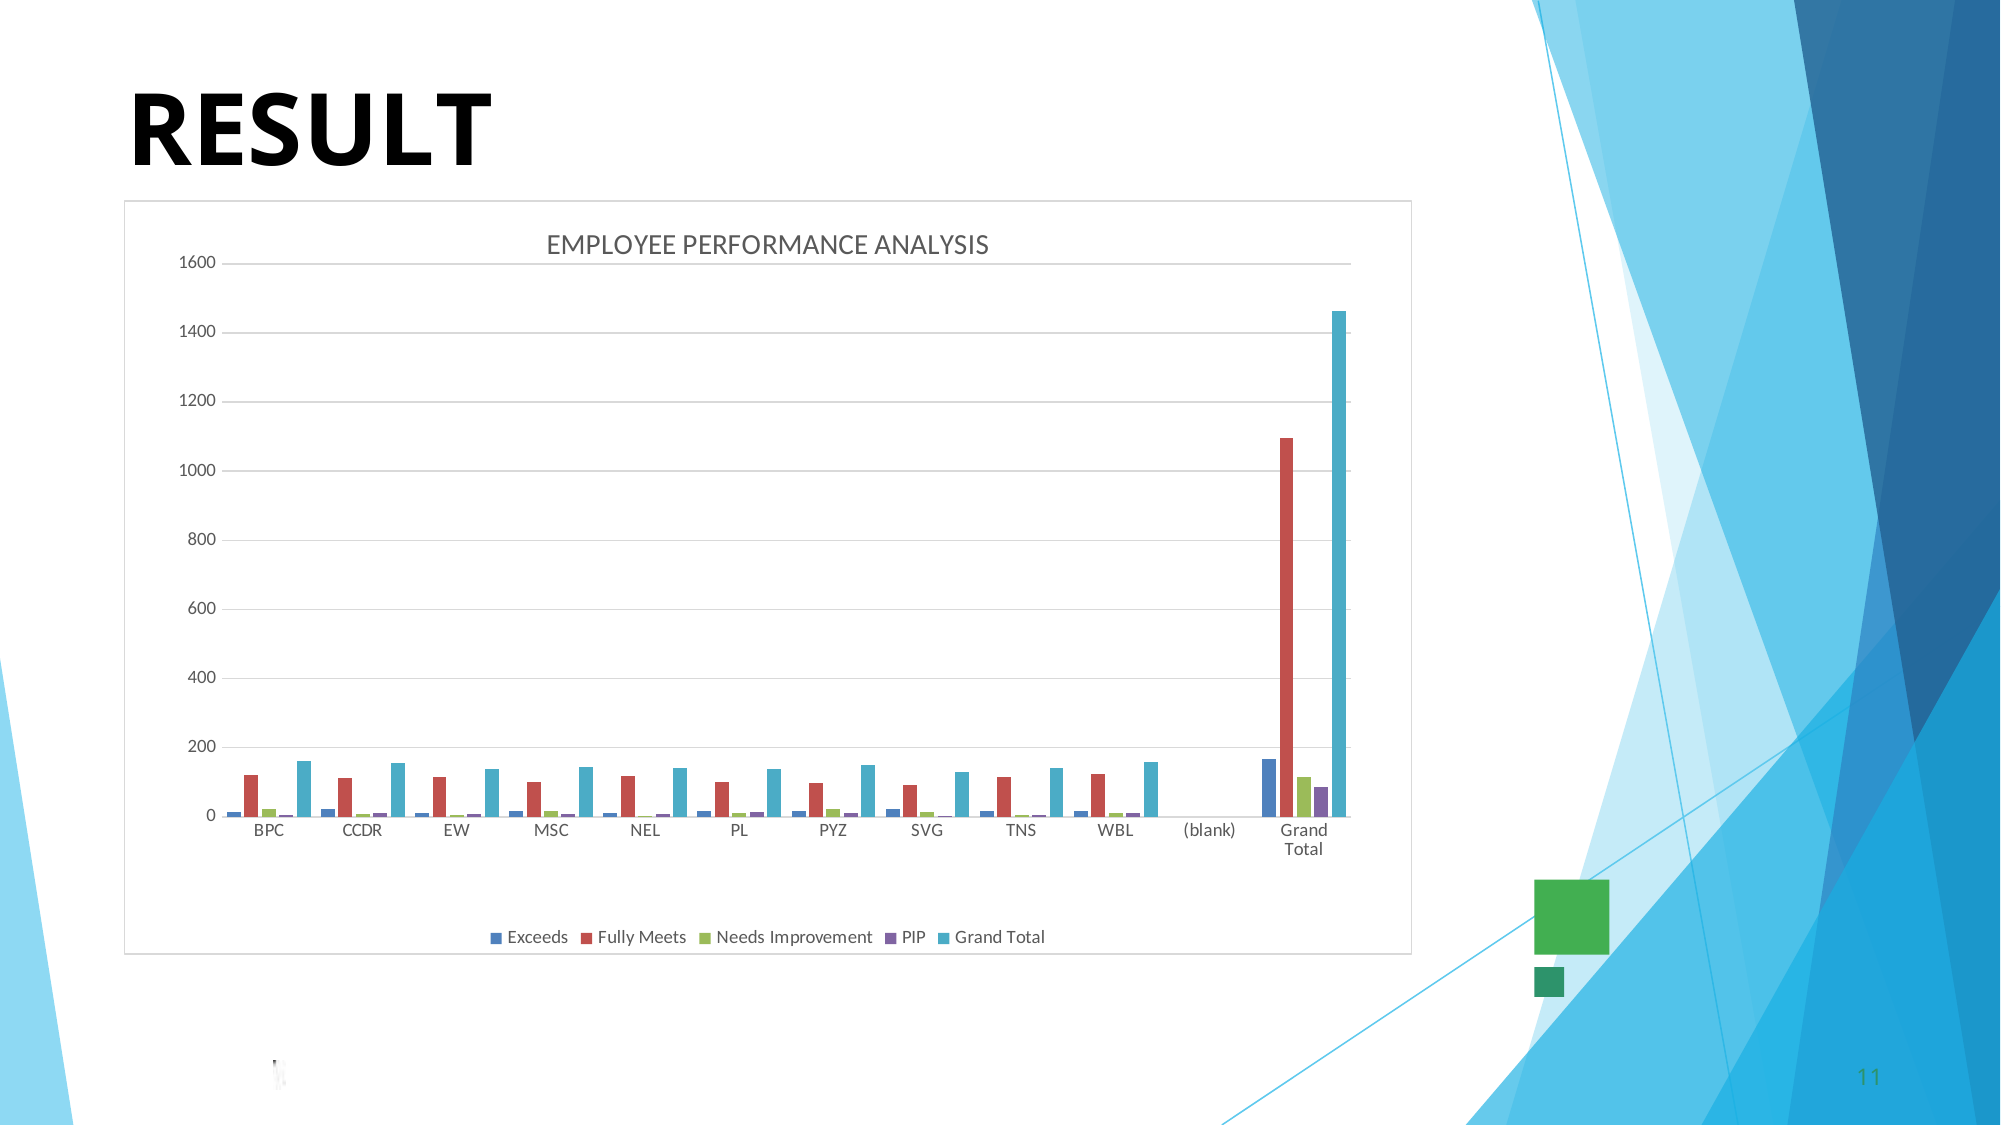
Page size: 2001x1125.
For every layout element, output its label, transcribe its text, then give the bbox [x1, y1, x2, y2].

text_box [1534, 967, 1565, 997]
picture [273, 1060, 287, 1091]
text_box [1534, 879, 1610, 955]
title RESULTS [123, 63, 524, 199]
text_box 11 [1849, 1061, 1888, 1095]
chart [123, 199, 1413, 955]
